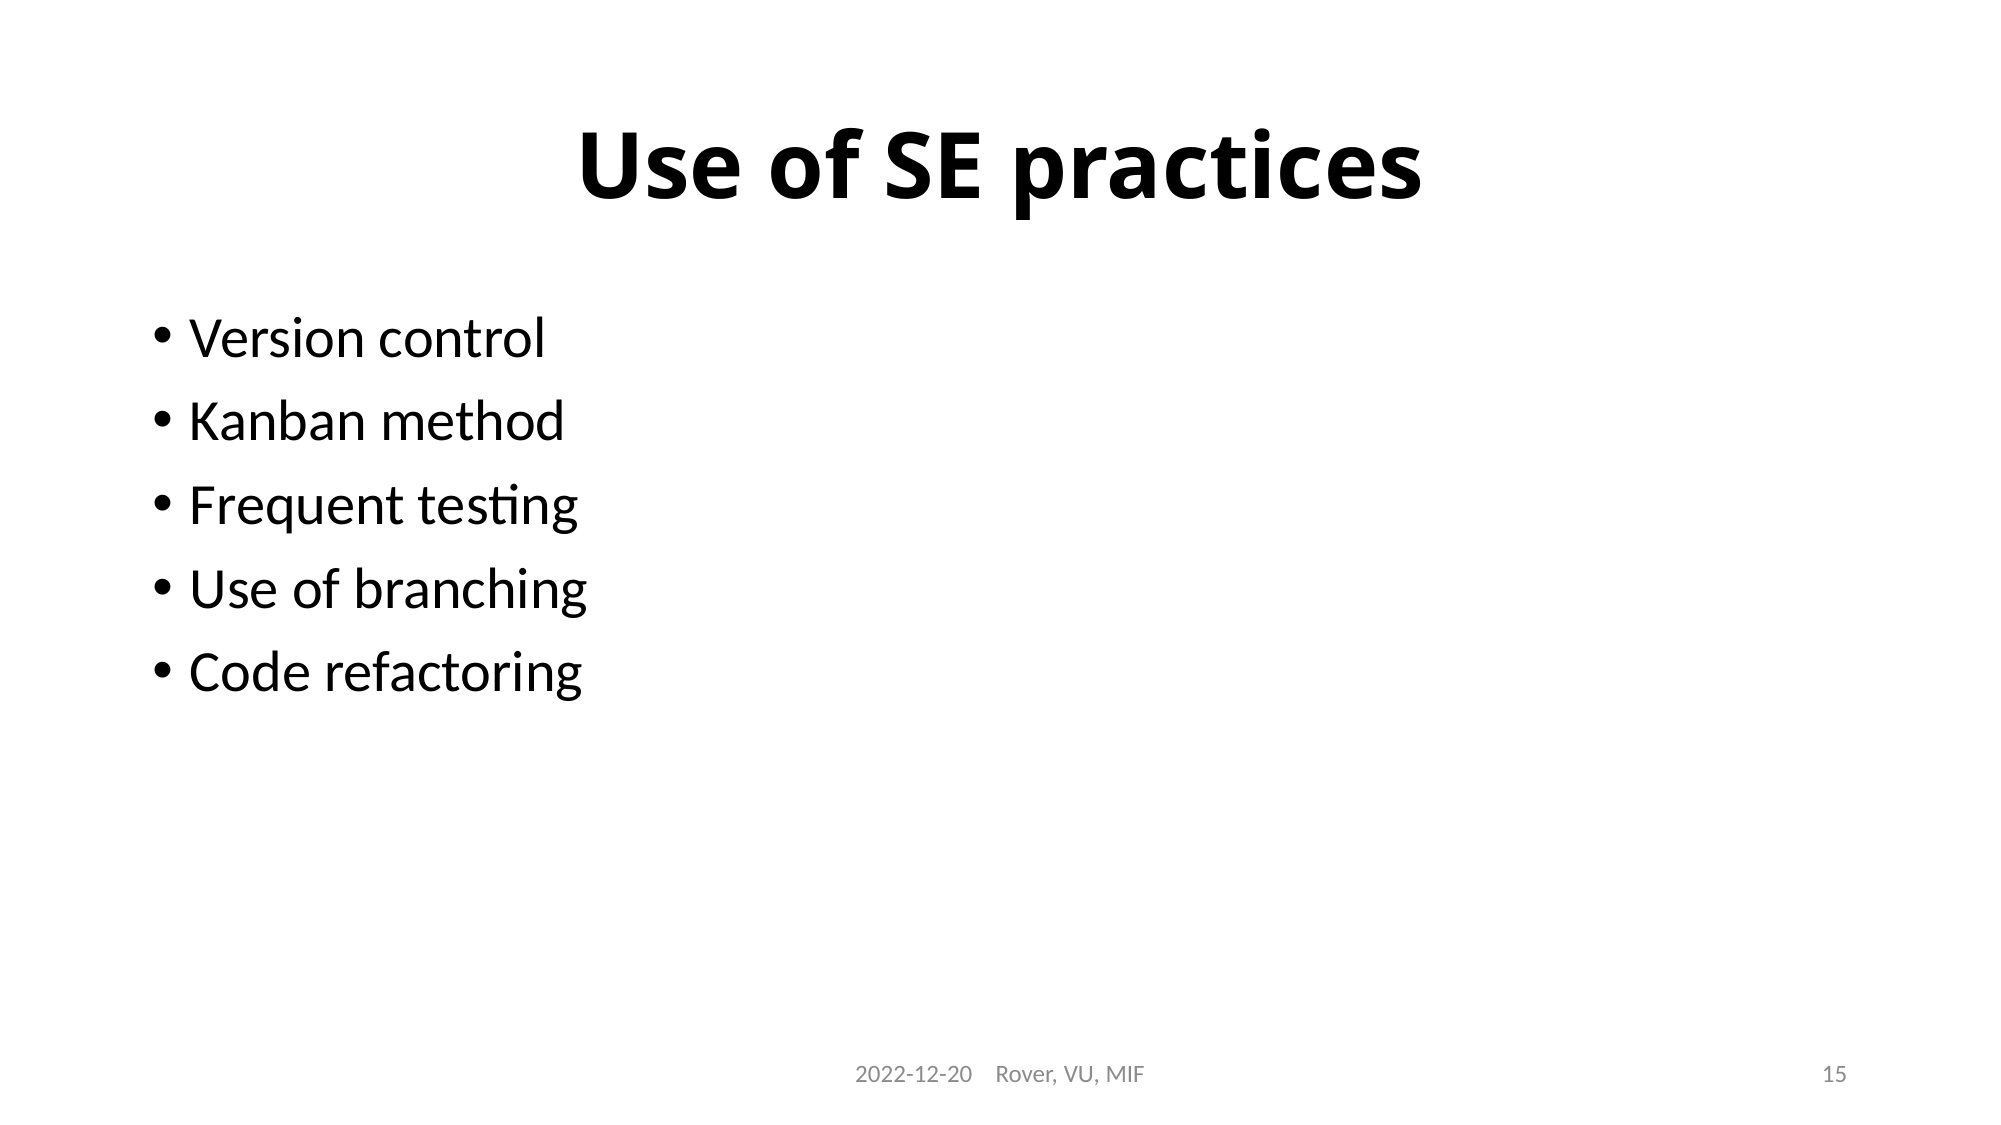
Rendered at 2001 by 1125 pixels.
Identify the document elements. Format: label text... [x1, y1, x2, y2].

list Version control Kanban method Frequent testing Use of branching Code refactoring [137, 299, 1863, 1014]
title Use of SE practices [137, 59, 1863, 278]
footer 2022-12-20 Rover, VU, MIF [662, 1042, 1338, 1103]
slide_number 15 [1412, 1042, 1863, 1103]
